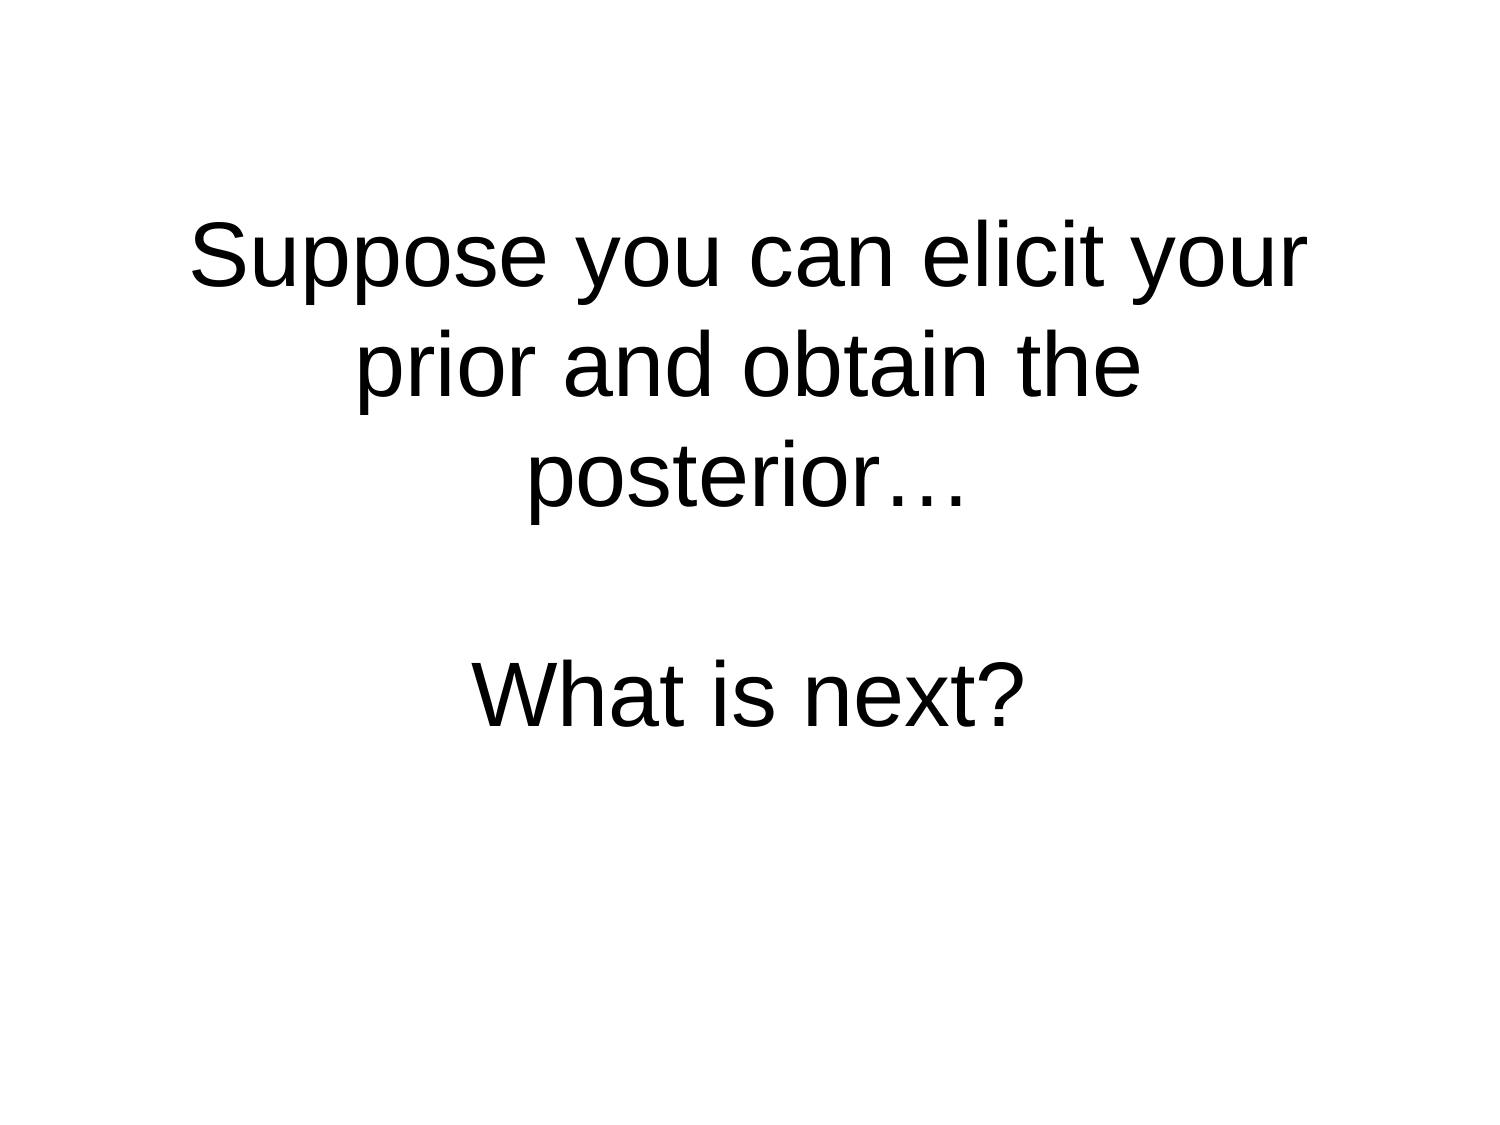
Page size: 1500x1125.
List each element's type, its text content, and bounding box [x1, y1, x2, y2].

title Suppose you can elicit your prior and obtain the posterior… What is next? [112, 349, 1387, 590]
